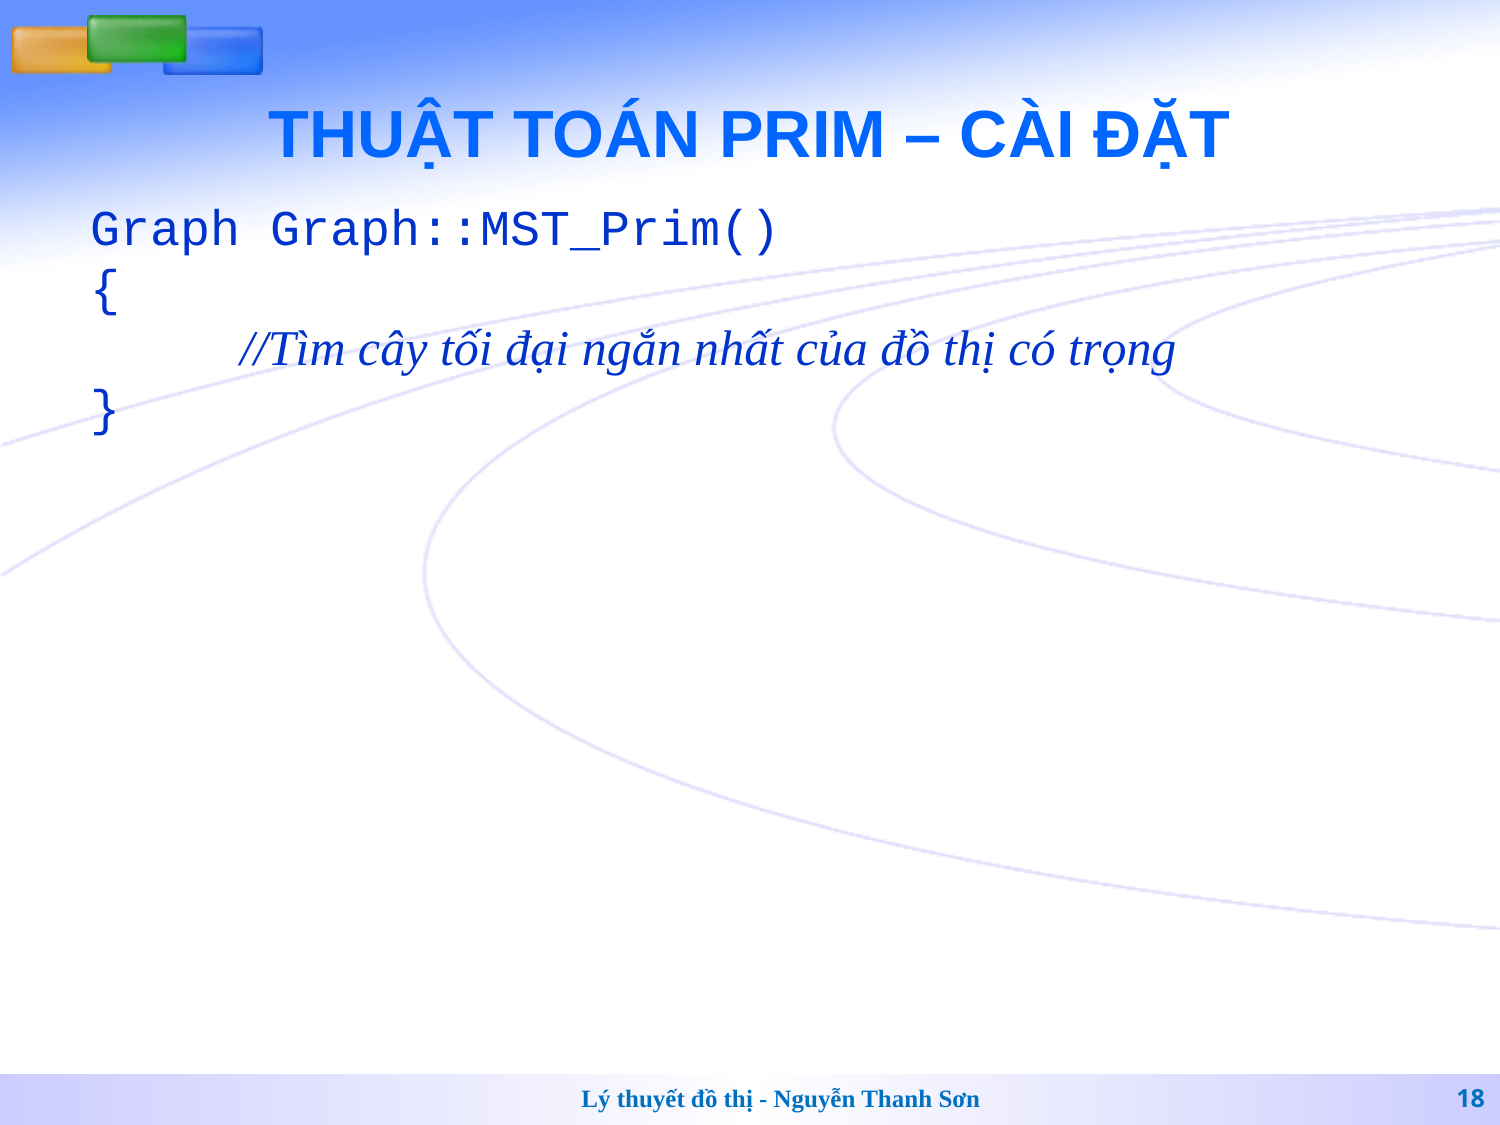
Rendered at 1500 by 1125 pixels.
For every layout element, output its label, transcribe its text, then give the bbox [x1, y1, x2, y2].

list Graph Graph::MST_Prim() { //Tìm cây tối đại ngắn nhất của đồ thị có trọng } [74, 187, 1426, 1051]
footer Lý thuyết đồ thị - Nguyễn Thanh Sơn [224, 1074, 1299, 1125]
title THUẬT TOÁN PRIM – CÀI ĐẶT [74, 74, 1426, 187]
slide_number 18 [1299, 1074, 1500, 1125]
picture [0, 0, 1500, 1075]
